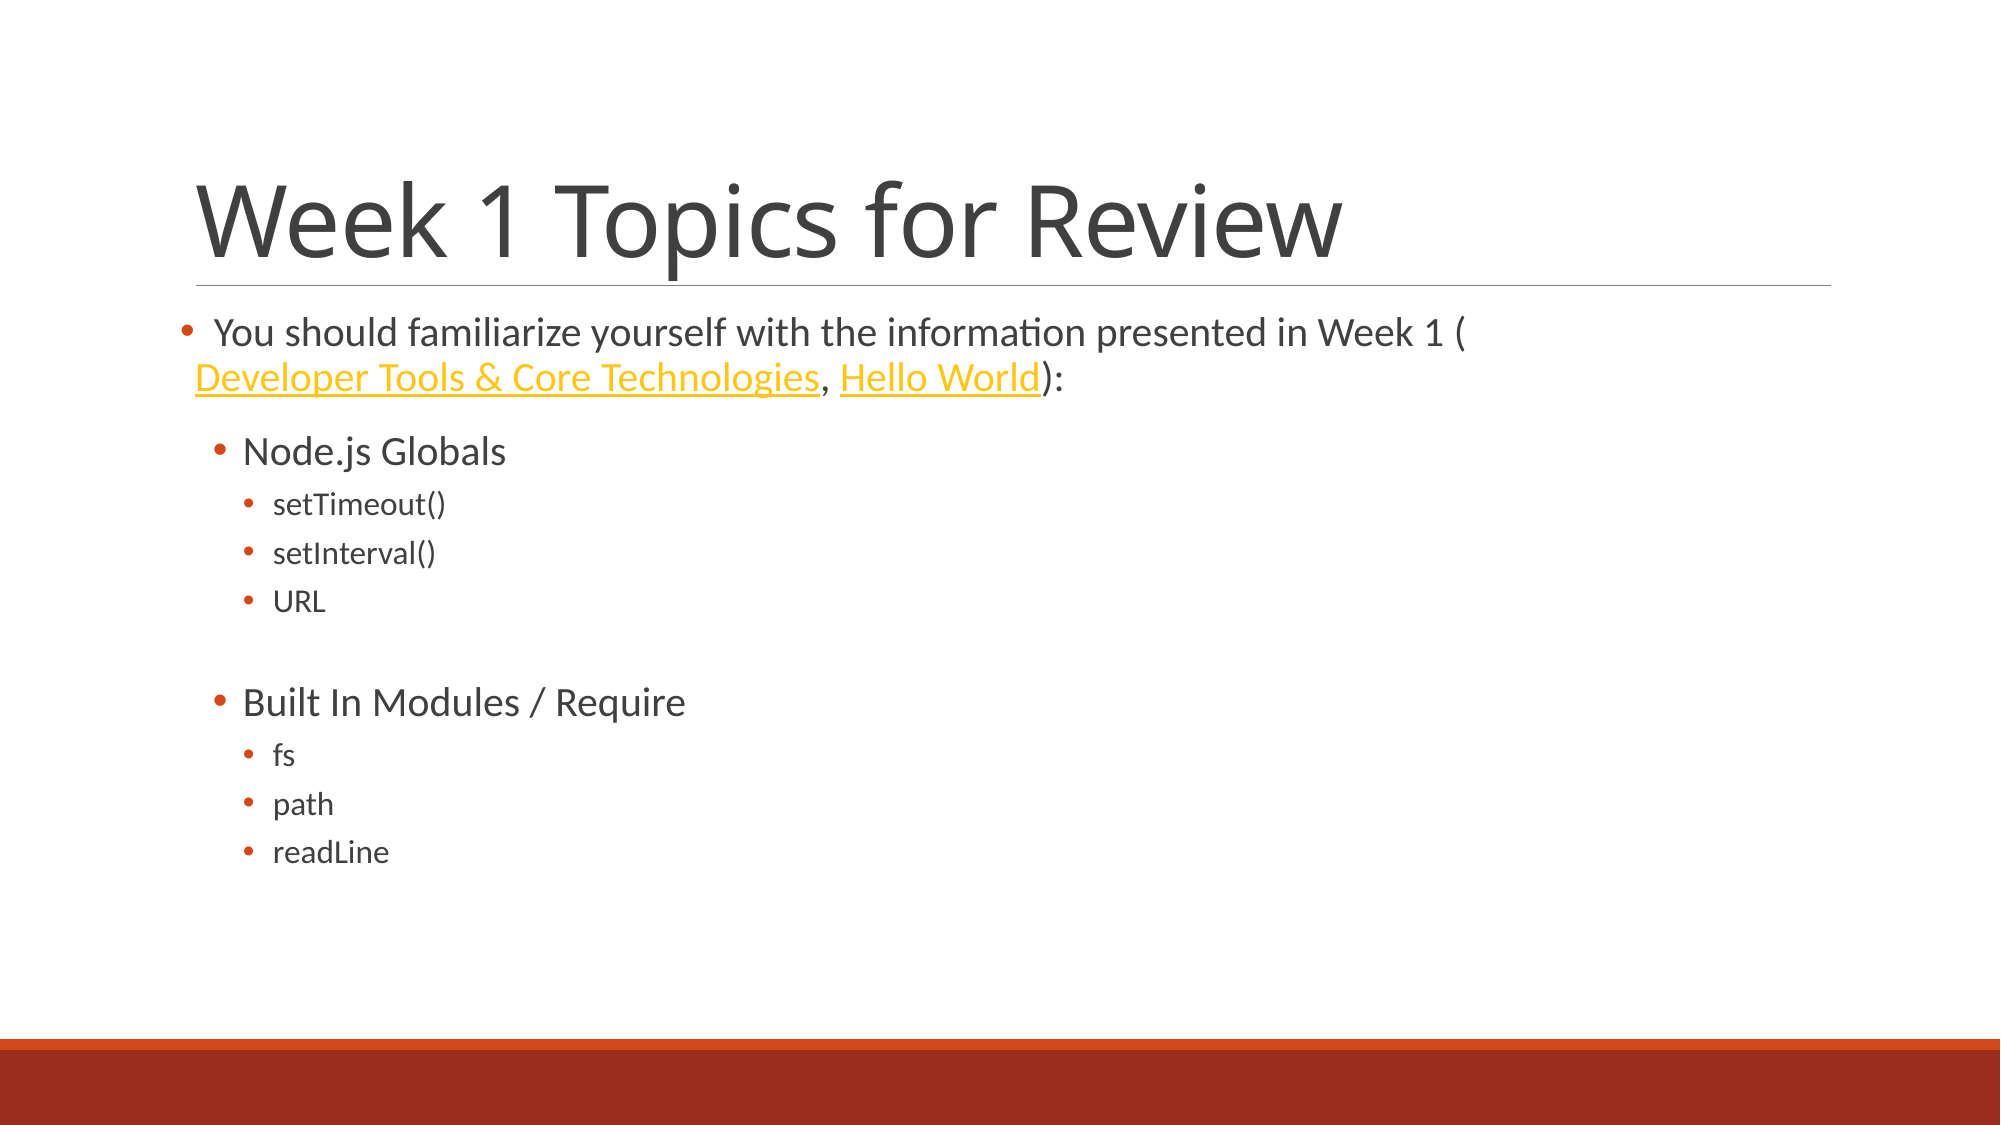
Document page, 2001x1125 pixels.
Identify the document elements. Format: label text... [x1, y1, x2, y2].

list You should familiarize yourself with the information presented in Week 1 (Developer Tools & Core Technologies, Hello World): Node.js Globals setTimeout() setInterval() URL Built In Modules / Require fs path readLine [180, 302, 1830, 963]
title Week 1 Topics for Review [180, 47, 1830, 285]
